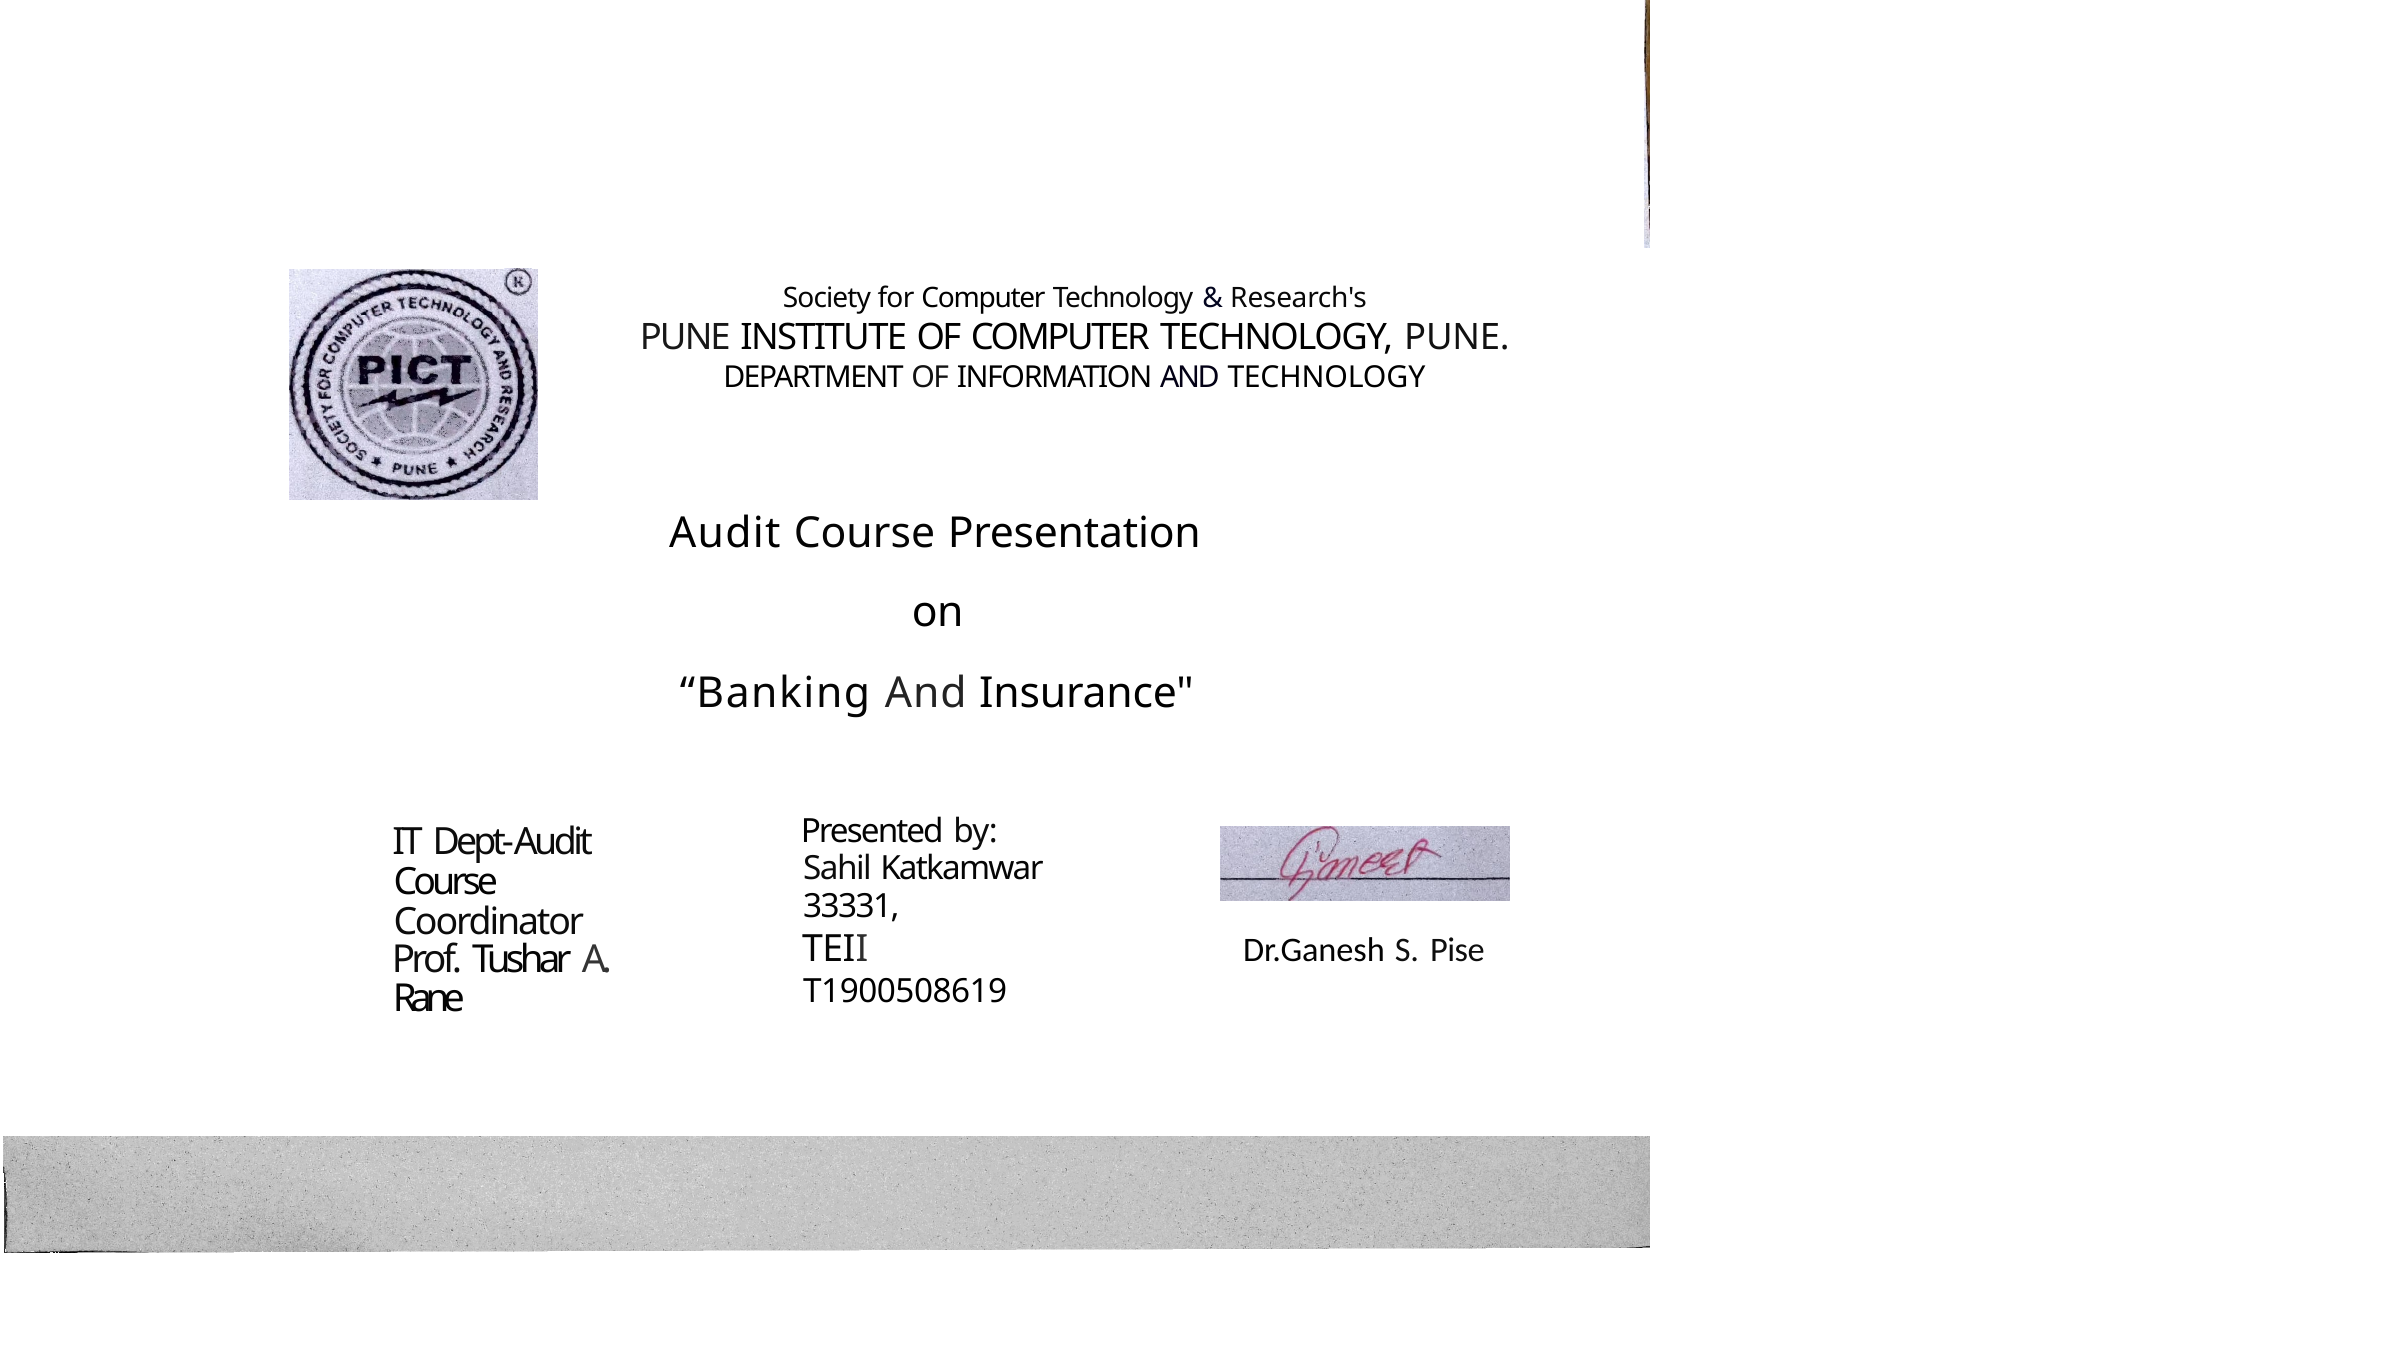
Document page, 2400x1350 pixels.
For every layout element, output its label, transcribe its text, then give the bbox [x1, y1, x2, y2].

text_box Society for Computer Technology & Research's PUNE INSTITUTE OF COMPUTER TECHNOLOGY, PUNE. DEPARTMENT OF INFORMATION AND TECHNOLOGY Audit Course Presentation on “Banking And Insurance" [617, 277, 1535, 716]
text_box IT Dept-Audit Course Coordinator Prof. Tushar A. Rane [390, 814, 678, 1020]
text_box Presented by: Sahil Katkamwar 33331, TEII T1900508619 [798, 808, 1134, 1009]
picture [289, 268, 538, 500]
picture [1644, 0, 1650, 248]
picture [3, 1136, 1650, 1253]
text_box Dr.Ganesh S. Pise [1241, 923, 1496, 968]
picture [1220, 826, 1510, 901]
